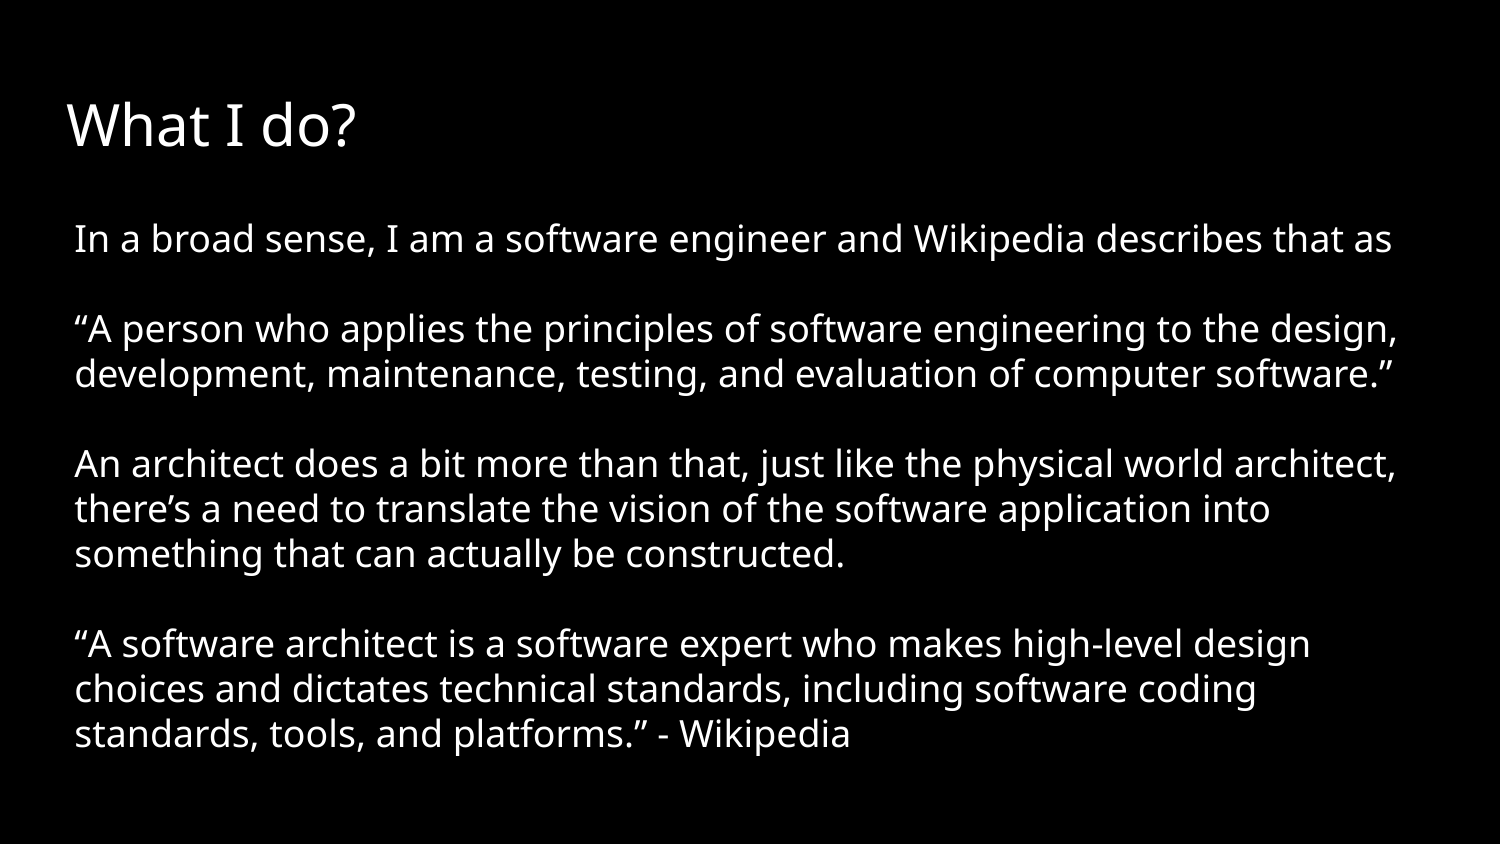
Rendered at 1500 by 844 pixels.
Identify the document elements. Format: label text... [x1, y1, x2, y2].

text_box In a broad sense, I am a software engineer and Wikipedia describes that as “A person who applies the principles of software engineering to the design, development, maintenance, testing, and evaluation of computer software.” An architect does a bit more than that, just like the physical world architect, there’s a need to translate the vision of the software application into something that can actually be constructed. “A software architect is a software expert who makes high-level design choices and dictates technical standards, including software coding standards, tools, and platforms.” - Wikipedia [59, 199, 1441, 816]
title What I do? [51, 72, 1449, 167]
